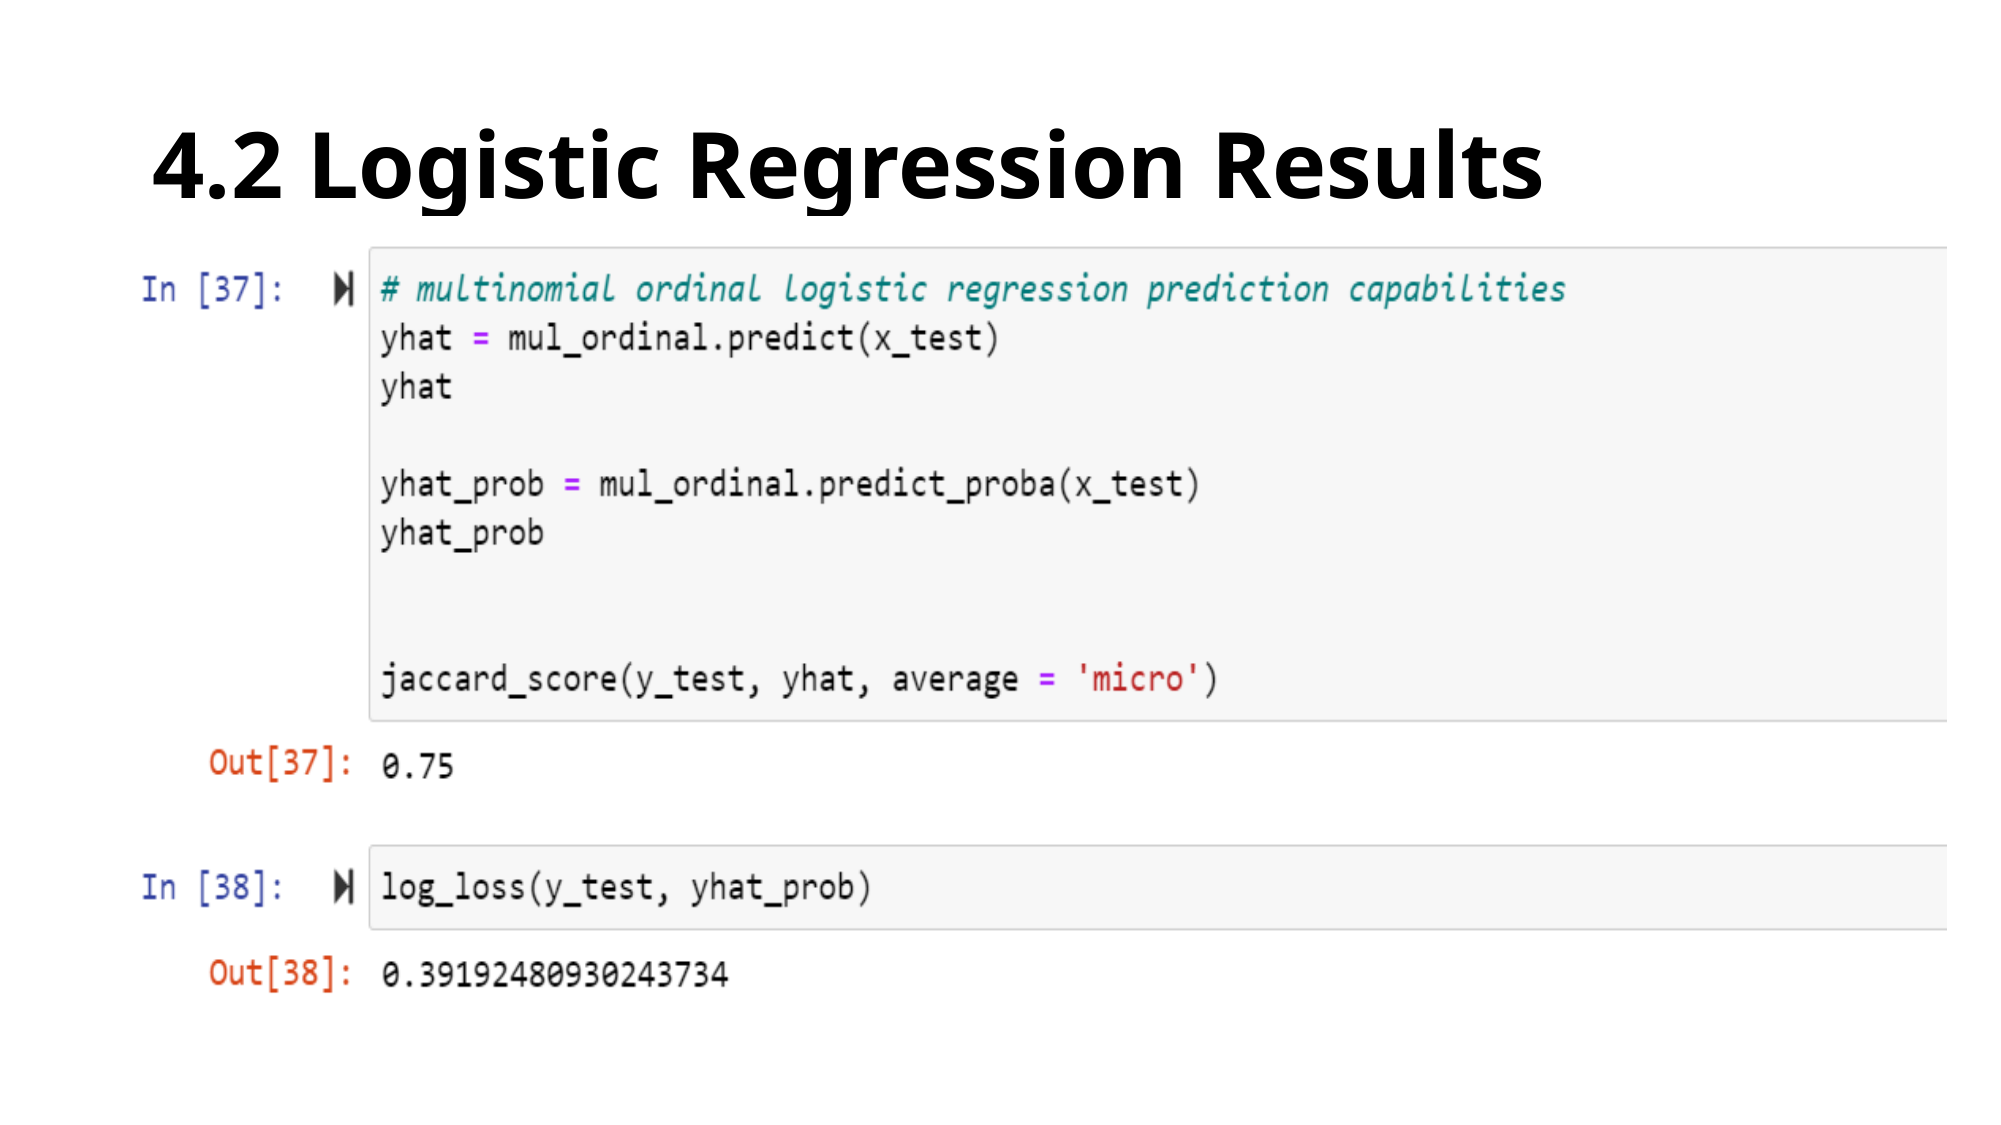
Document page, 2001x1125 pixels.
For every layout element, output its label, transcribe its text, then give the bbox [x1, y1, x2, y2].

picture [78, 216, 1947, 1034]
title 4.2 Logistic Regression Results [137, 59, 1863, 216]
